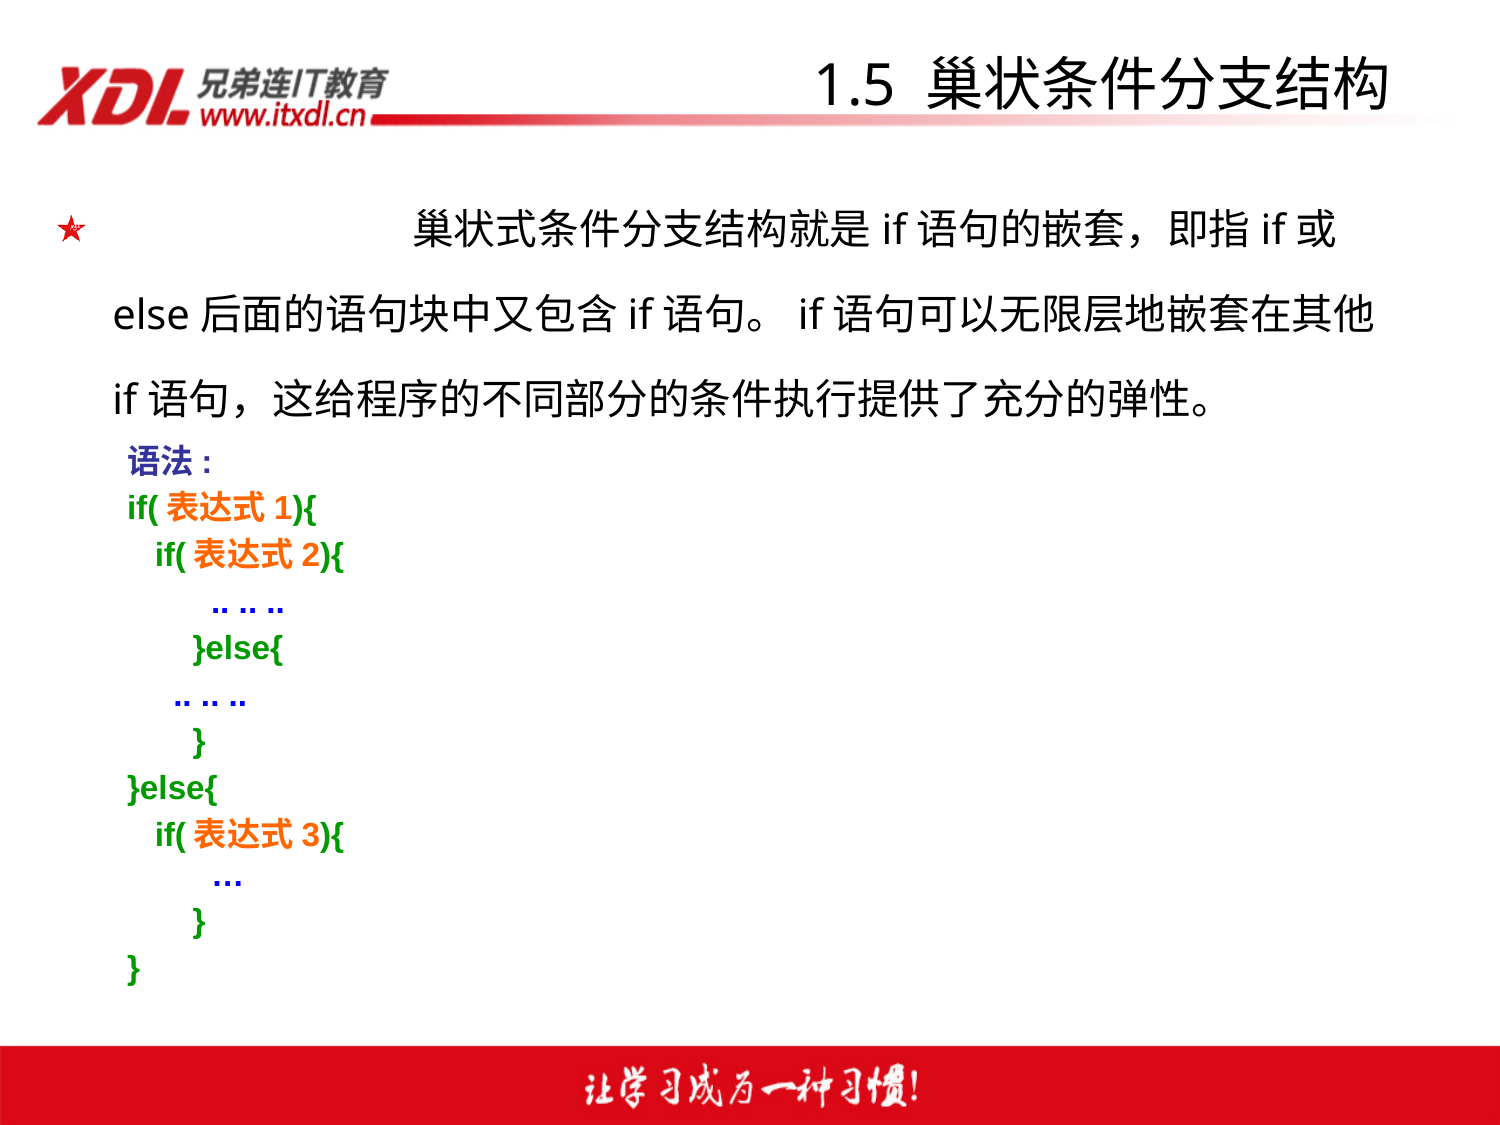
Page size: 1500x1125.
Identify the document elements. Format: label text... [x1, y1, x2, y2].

picture [56, 213, 86, 243]
title 1.5 巢状条件分支结构 [339, 34, 1407, 130]
text_box 语法: if(表达式1){ if(表达式2){ .. .. .. }else{ .. .. .. } }else{ if(表达式3){ … } } [112, 432, 710, 1125]
list 巢状式条件分支结构就是if语句的嵌套，即指if或else后面的语句块中又包含if语句。if语句可以无限层地嵌套在其他if语句，这给程序的不同部分的条件执行提供了充分的弹性。 [41, 160, 1401, 1028]
picture [0, 0, 1500, 1125]
